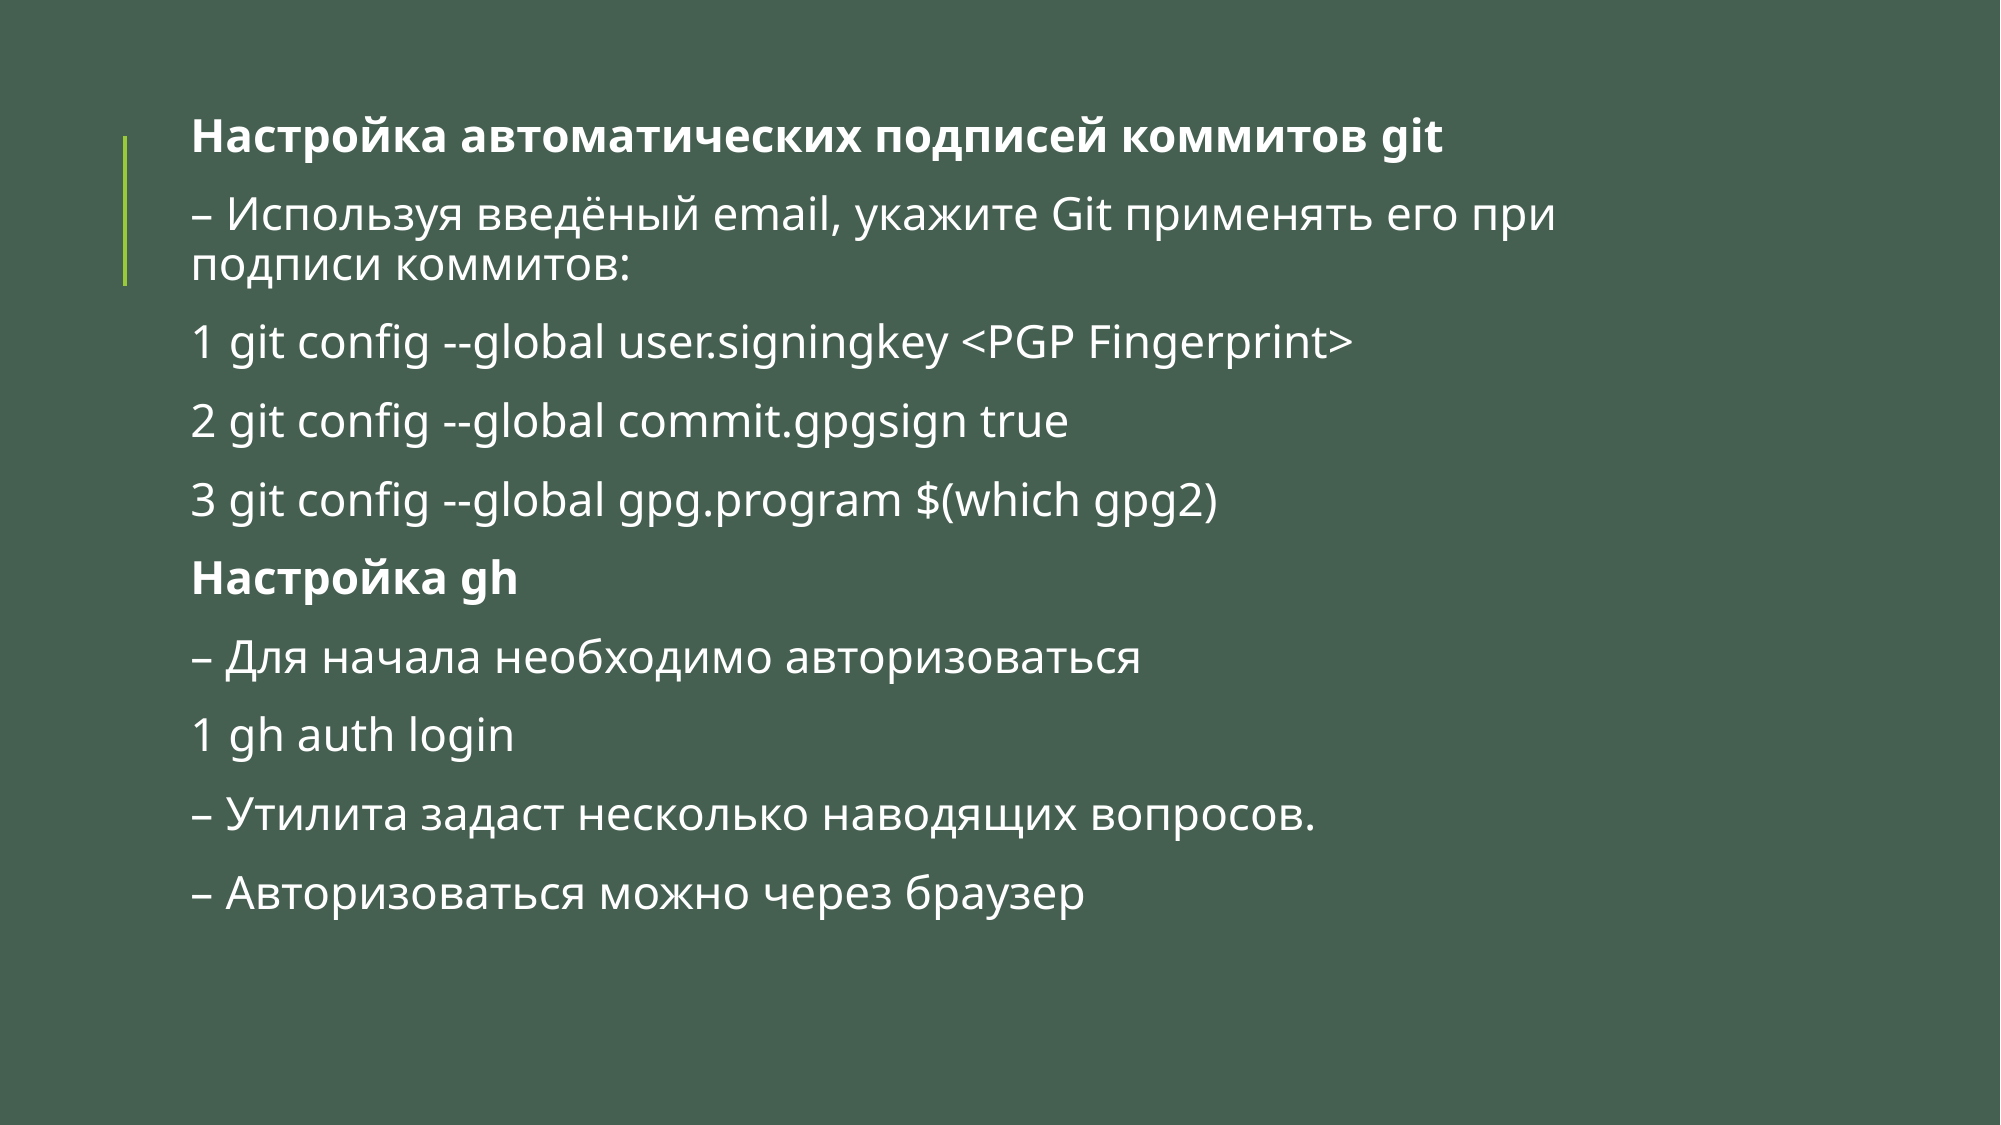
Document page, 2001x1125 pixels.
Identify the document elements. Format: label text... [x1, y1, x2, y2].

list Настройка автоматических подписей коммитов git – Используя введёный email, укажите Git применять его при подписи коммитов: 1 git config --global user.signingkey <PGP Fingerprint> 2 git config --global commit.gpgsign true 3 git config --global gpg.program $(which gpg2) Настройка gh – Для начала необходимо авторизоваться 1 gh auth login – Утилита задаст несколько наводящих вопросов. – Авторизоваться можно через браузер [168, 105, 1763, 1035]
